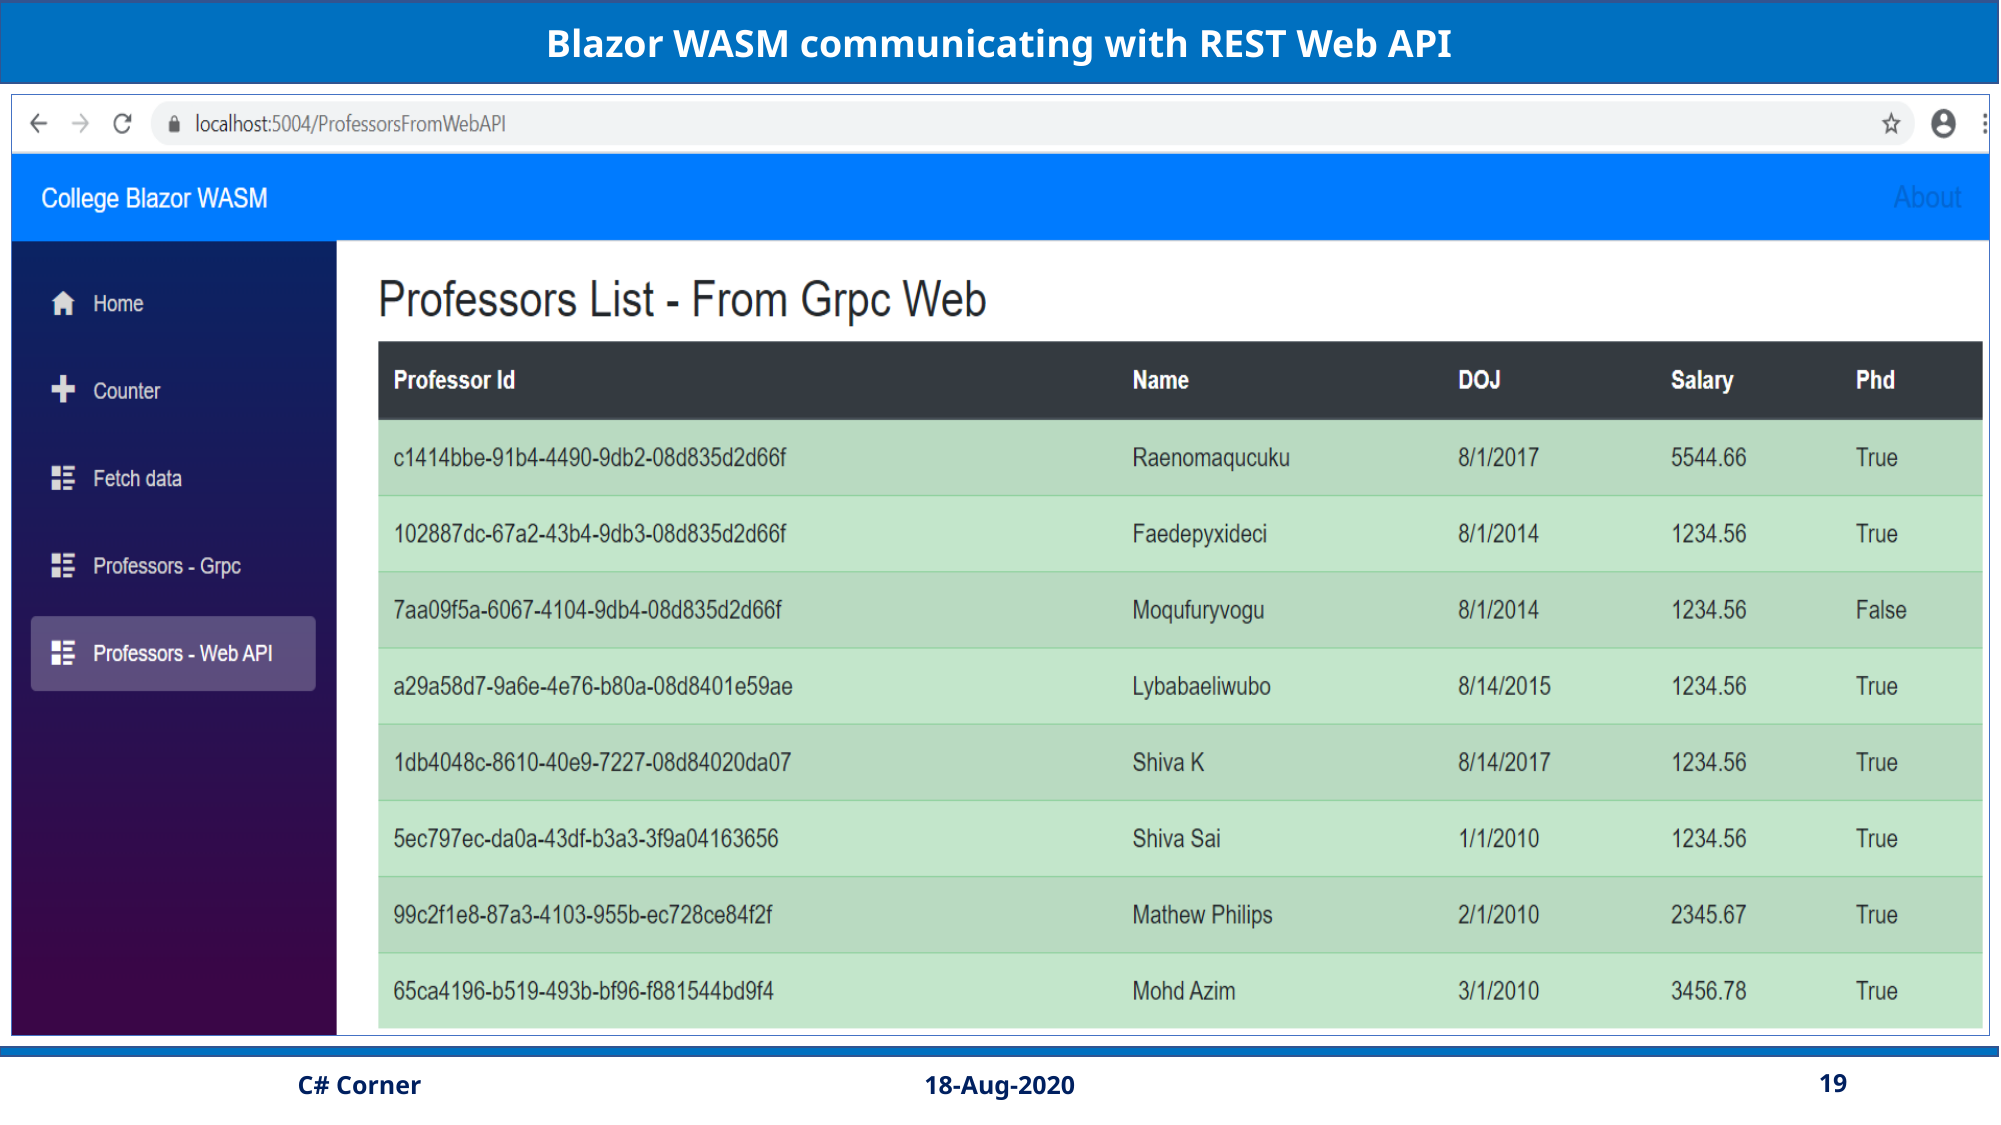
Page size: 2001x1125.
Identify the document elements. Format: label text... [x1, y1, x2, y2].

slide_number 19 [1412, 1054, 1863, 1115]
text_box C# Corner [21, 1054, 697, 1115]
footer 18-Aug-2020 [697, 1054, 1338, 1115]
text_box [0, 1046, 1999, 1057]
picture [11, 94, 1990, 1036]
text_box Blazor WASM communicating with REST Web API [0, 0, 1999, 84]
